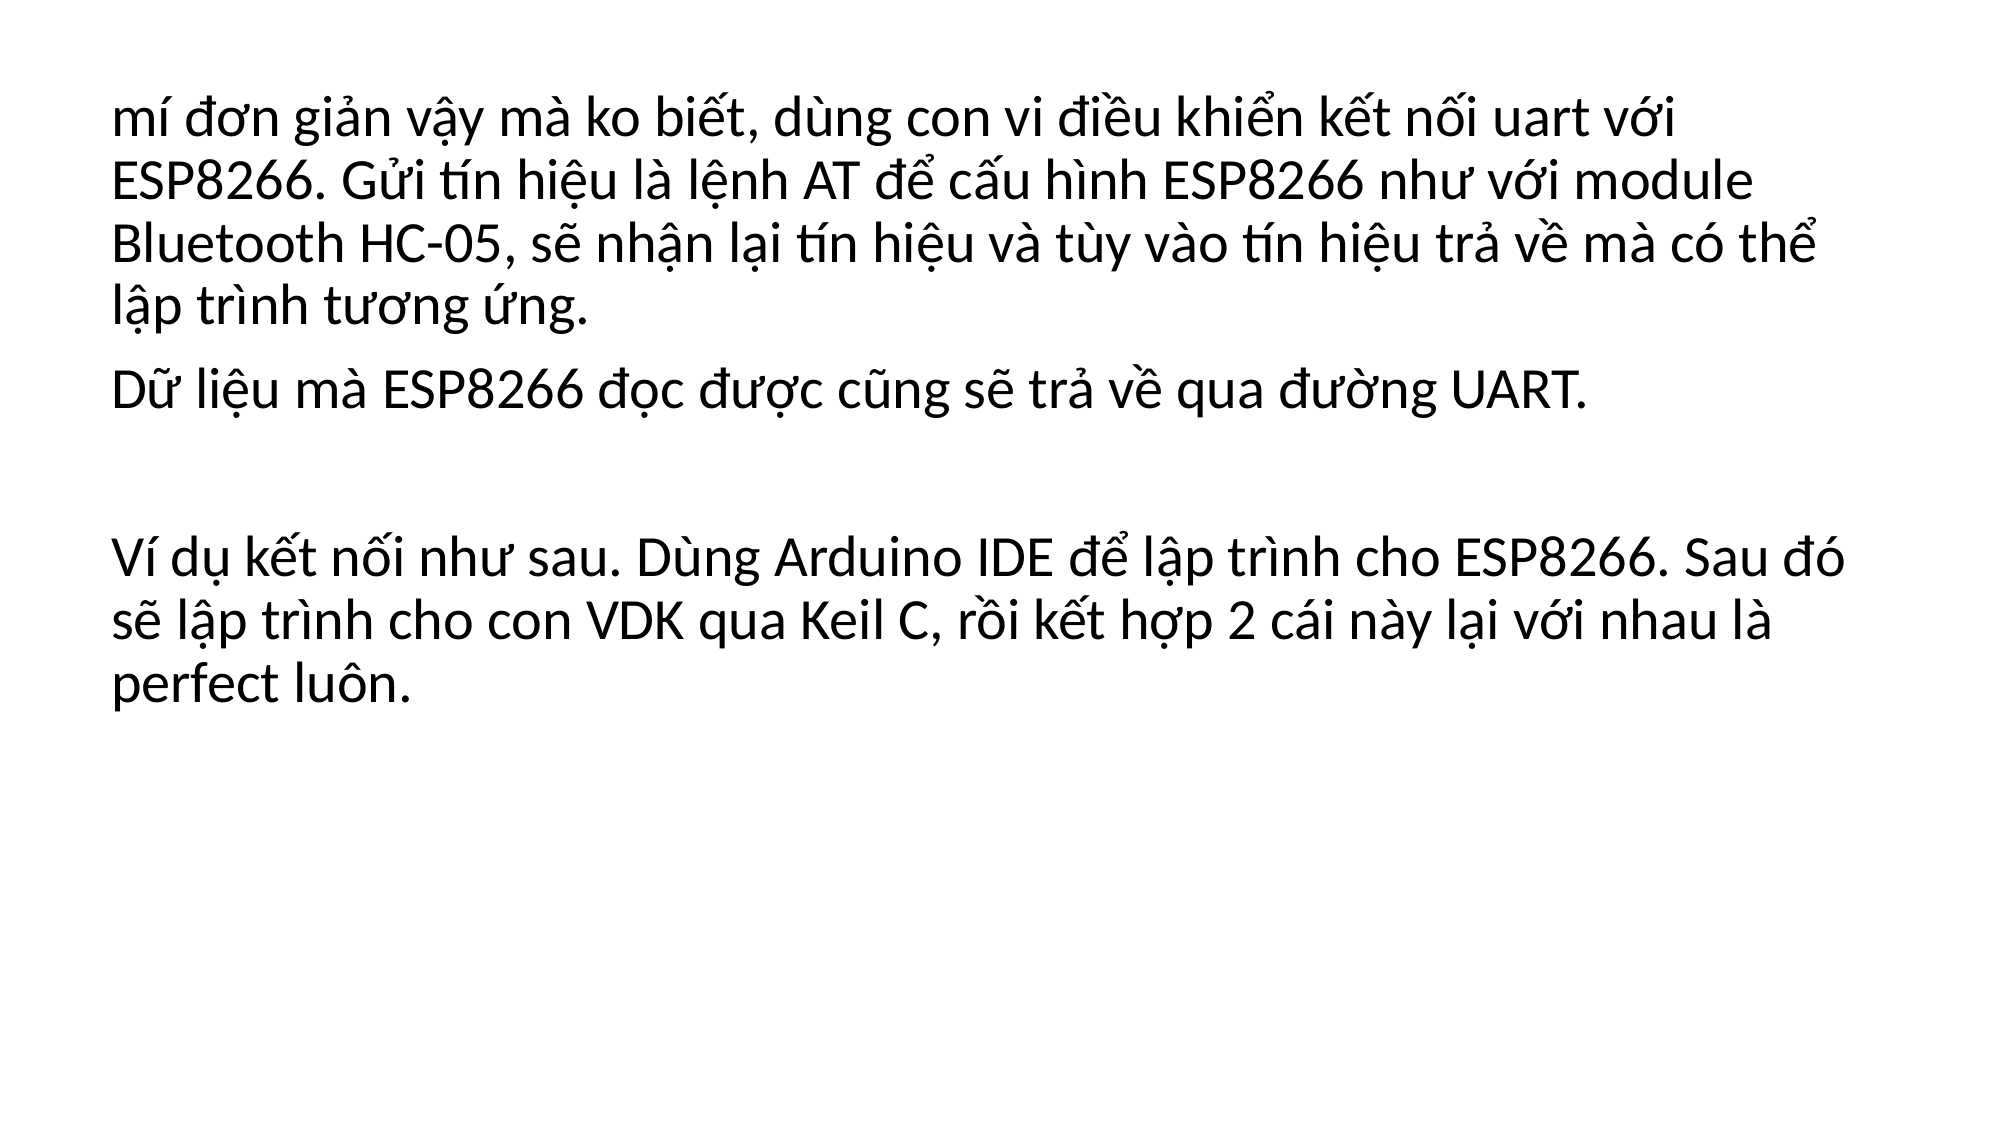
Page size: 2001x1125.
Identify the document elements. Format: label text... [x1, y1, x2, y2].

list mí đơn giản vậy mà ko biết, dùng con vi điều khiển kết nối uart với ESP8266. Gửi tín hiệu là lệnh AT để cấu hình ESP8266 như với module Bluetooth HC-05, sẽ nhận lại tín hiệu và tùy vào tín hiệu trả về mà có thể lập trình tương ứng. Dữ liệu mà ESP8266 đọc được cũng sẽ trả về qua đường UART. Ví dụ kết nối như sau. Dùng Arduino IDE để lập trình cho ESP8266. Sau đó sẽ lập trình cho con VDK qua Keil C, rồi kết hợp 2 cái này lại với nhau là perfect luôn. [96, 78, 1863, 1014]
